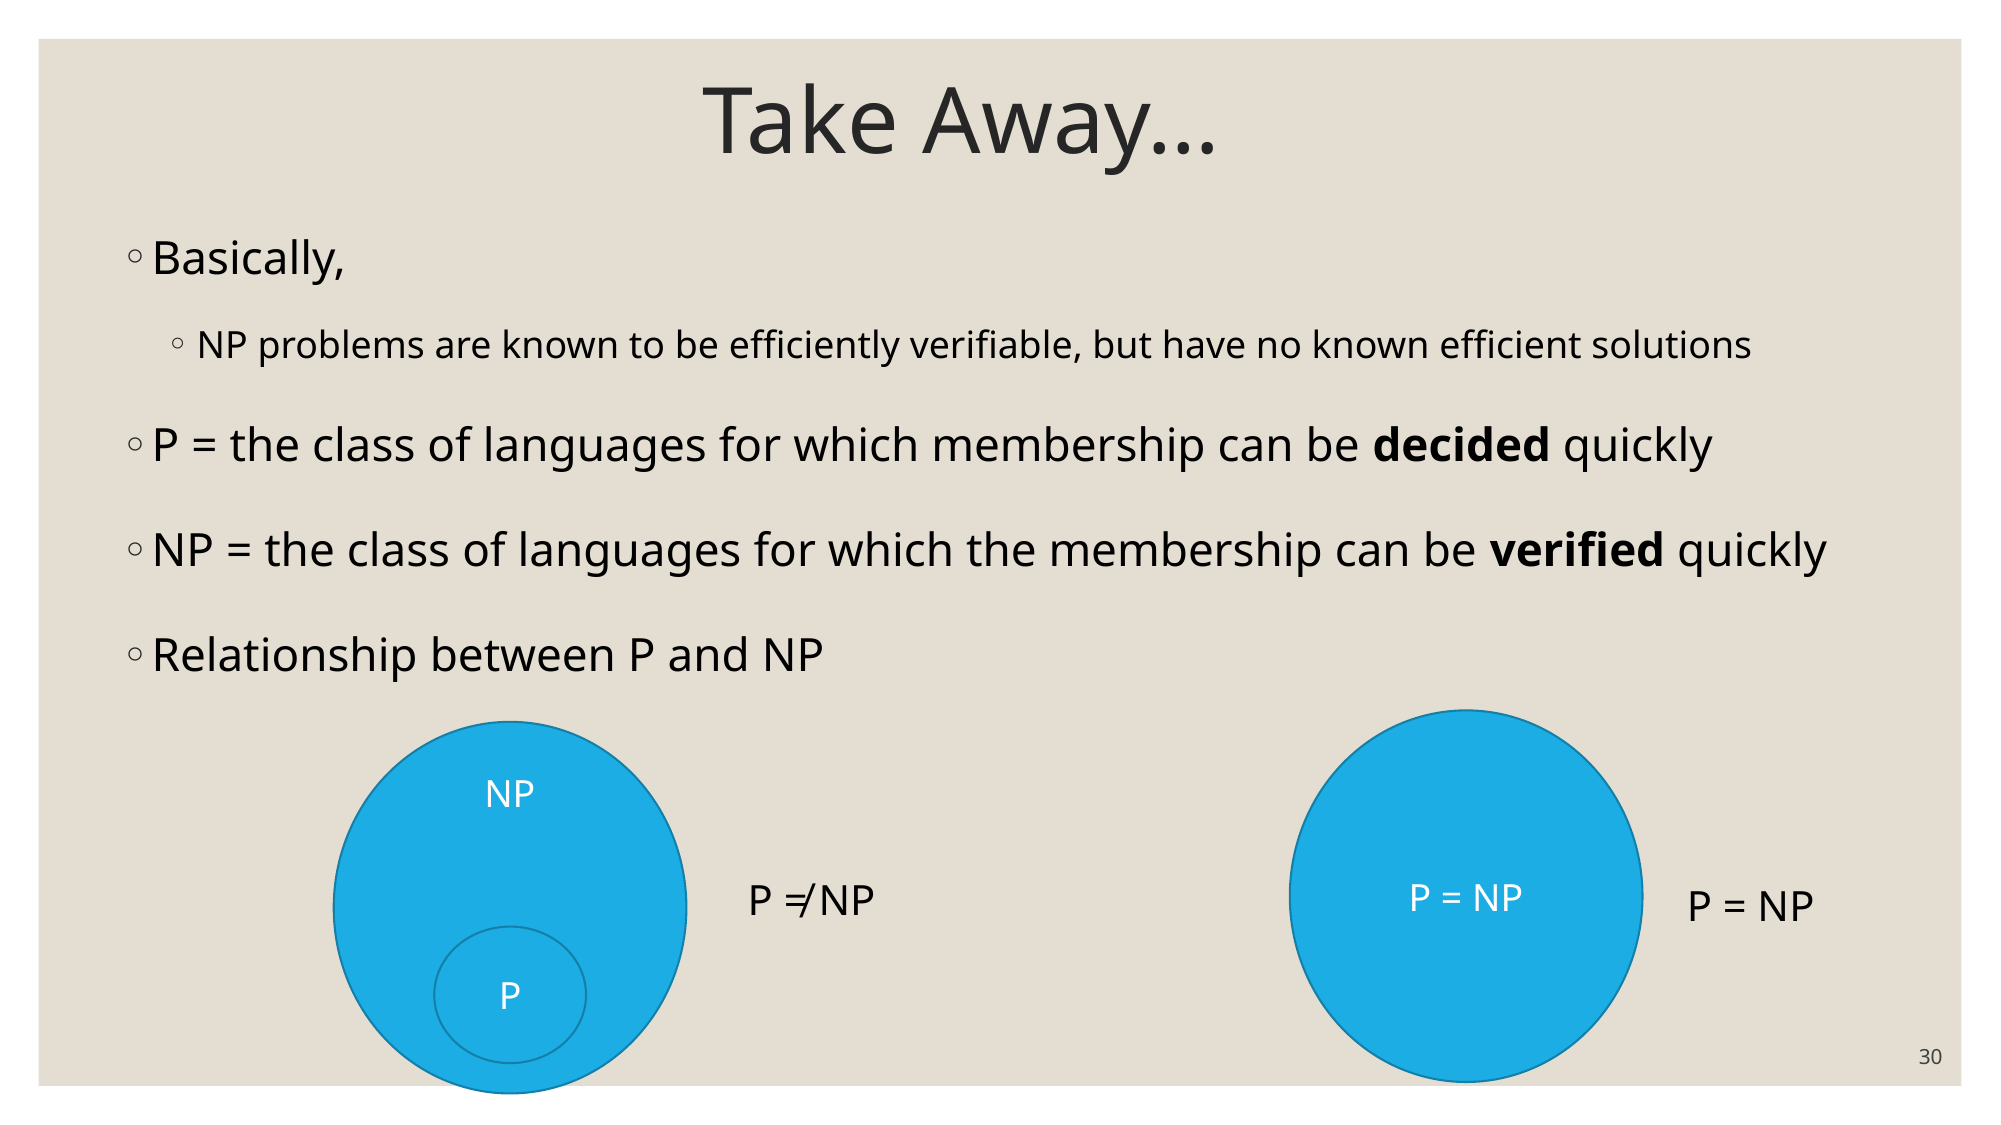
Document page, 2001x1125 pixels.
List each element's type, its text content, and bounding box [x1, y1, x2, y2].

text_box P [433, 925, 588, 1065]
text_box P = NP [1288, 709, 1644, 1084]
text_box P = NP [1672, 872, 1855, 937]
list Basically, NP problems are known to be efficiently verifiable, but have no known efficient solutions P = the class of languages for which membership can be decided quickly NP = the class of languages for which the membership can be verified quickly Relationship between P and NP [106, 220, 1893, 982]
text_box P ≠ NP [732, 865, 916, 931]
slide_number 30 [1717, 1034, 1958, 1080]
text_box NP [469, 762, 551, 822]
text_box [332, 720, 688, 1095]
title Take Away… [687, 59, 1311, 188]
